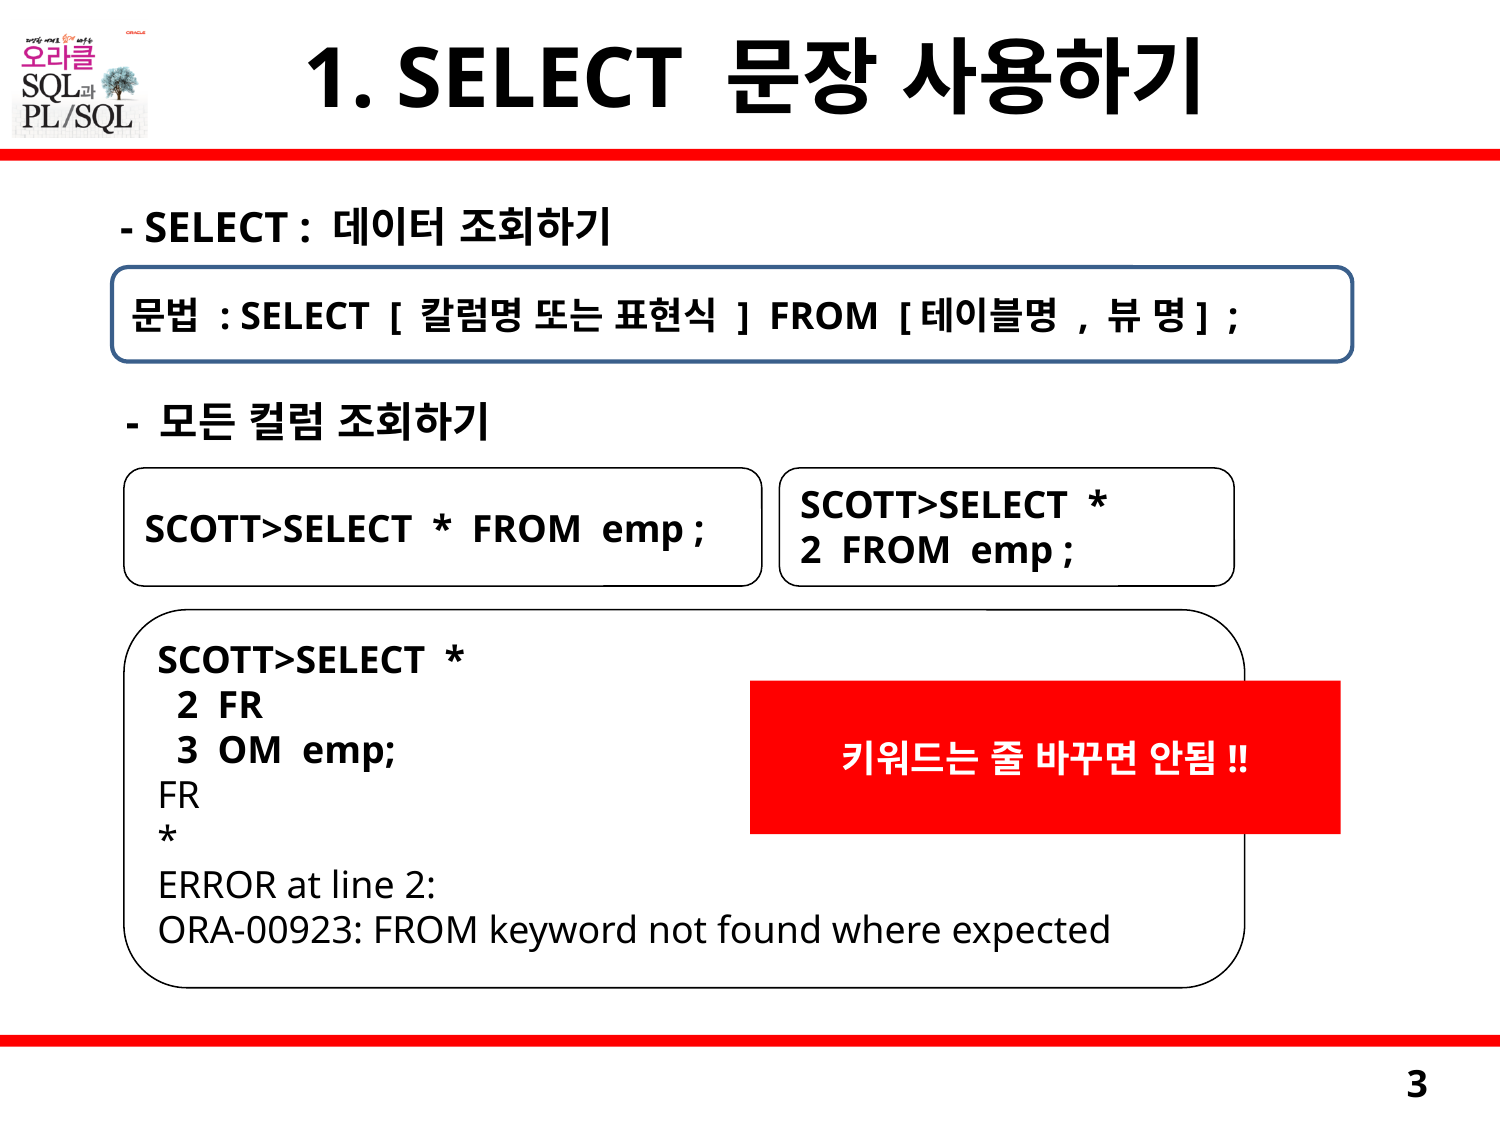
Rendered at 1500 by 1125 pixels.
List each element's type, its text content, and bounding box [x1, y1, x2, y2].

text_box 3 [1362, 1056, 1473, 1108]
text_box - SELECT : 데이터 조회하기 [98, 170, 1201, 280]
text_box SCOTT>SELECT * 2 FR 3 OM emp; FR * ERROR at line 2: ORA-00923: FROM keyword not found where expected [123, 609, 1245, 988]
text_box [0, 147, 1500, 163]
picture [11, 19, 148, 138]
text_box - 모든 컬럼 조회하기 [98, 371, 1260, 470]
text_box SCOTT>SELECT * FROM emp ; [123, 467, 762, 587]
text_box 문법 : SELECT [ 칼럼명 또는 표현식 ] FROM [테이블명 , 뷰 명] ; [109, 264, 1355, 364]
text_box [0, 1033, 1500, 1049]
text_box 키워드는 줄 바꾸면 안됨!! [748, 678, 1343, 836]
text_box 1. SELECT 문장 사용하기 [252, 0, 1260, 151]
text_box SCOTT>SELECT * 2 FROM emp ; [779, 467, 1235, 587]
